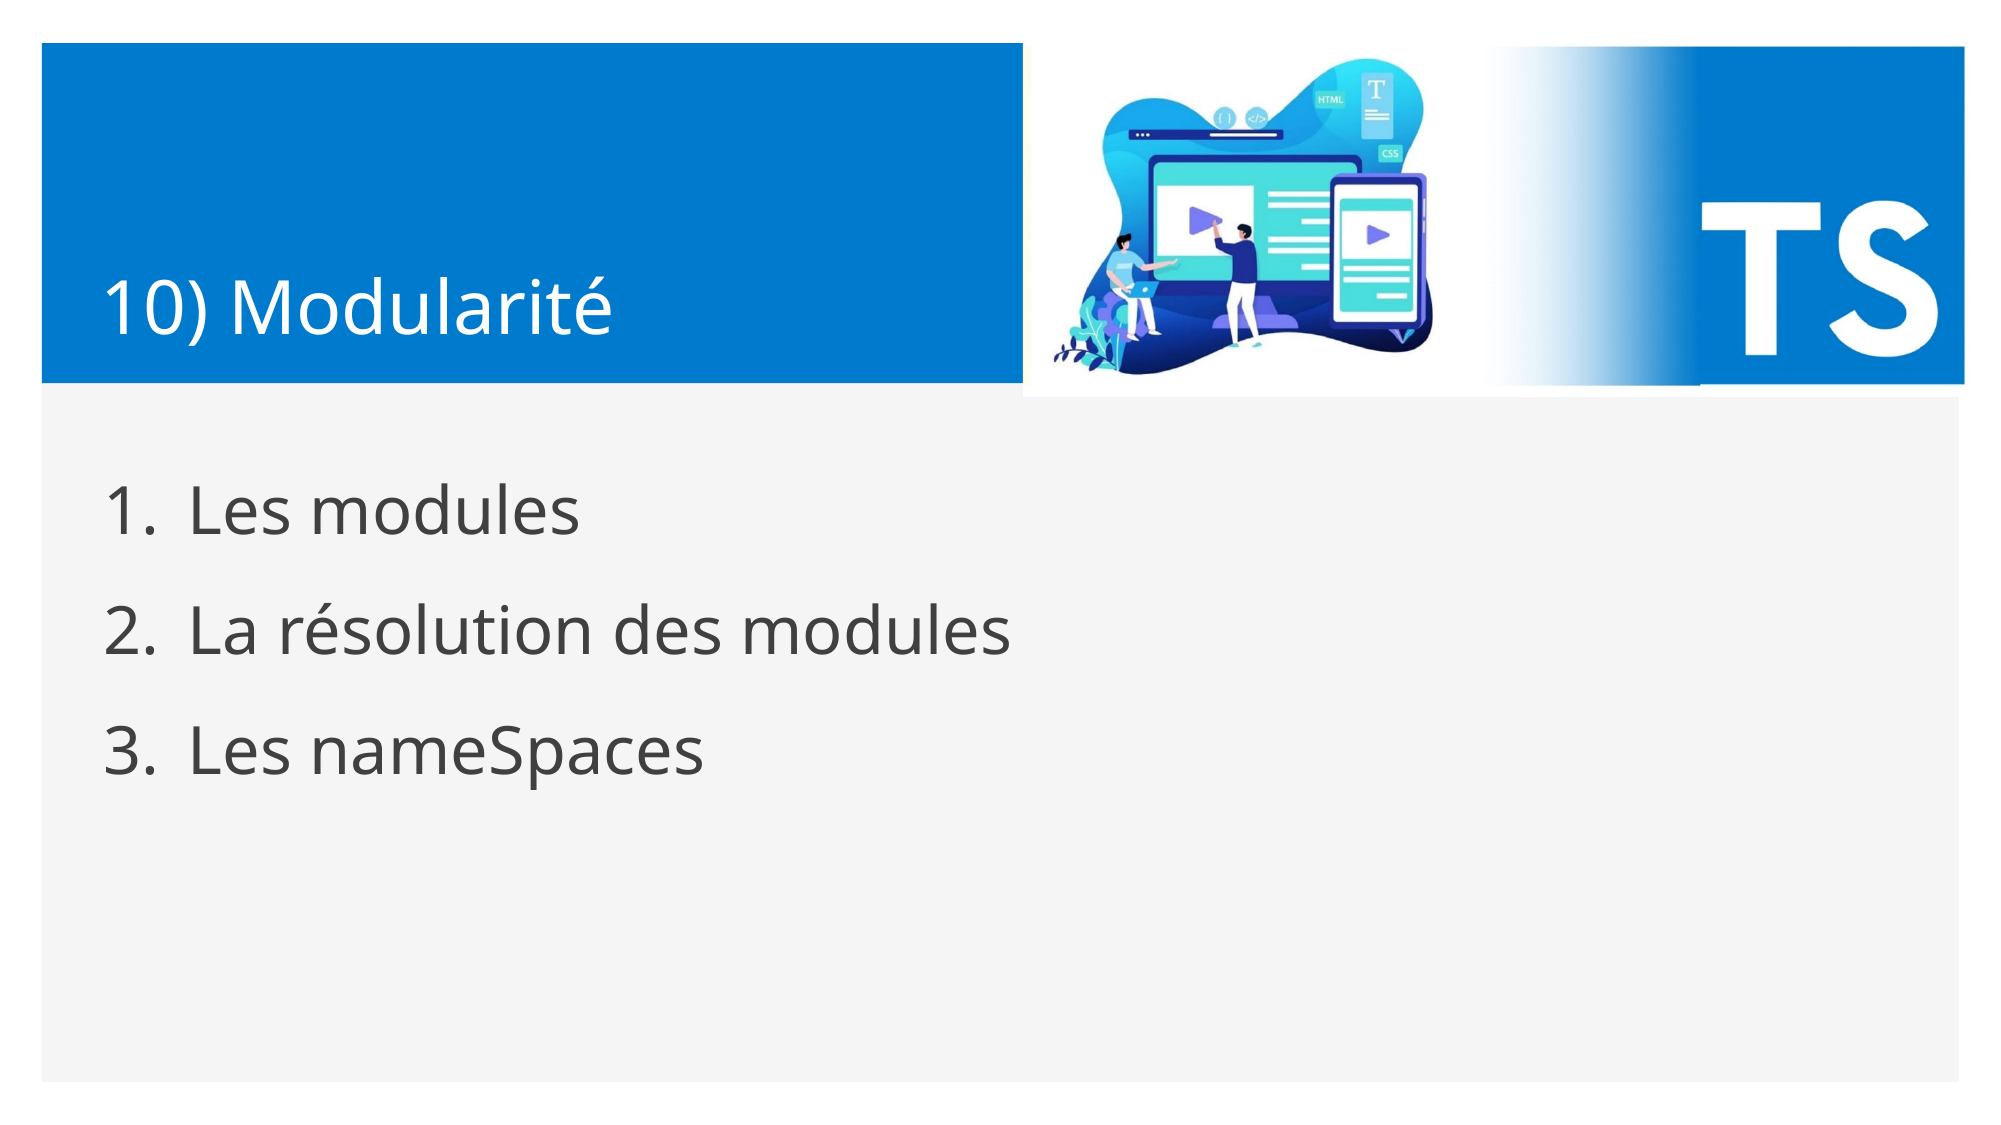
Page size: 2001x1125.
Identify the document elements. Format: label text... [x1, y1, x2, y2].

picture [1022, 35, 1982, 397]
list Les modules La résolution des modules Les nameSpaces [88, 420, 1920, 1073]
title 10) Modularité [85, 81, 964, 357]
